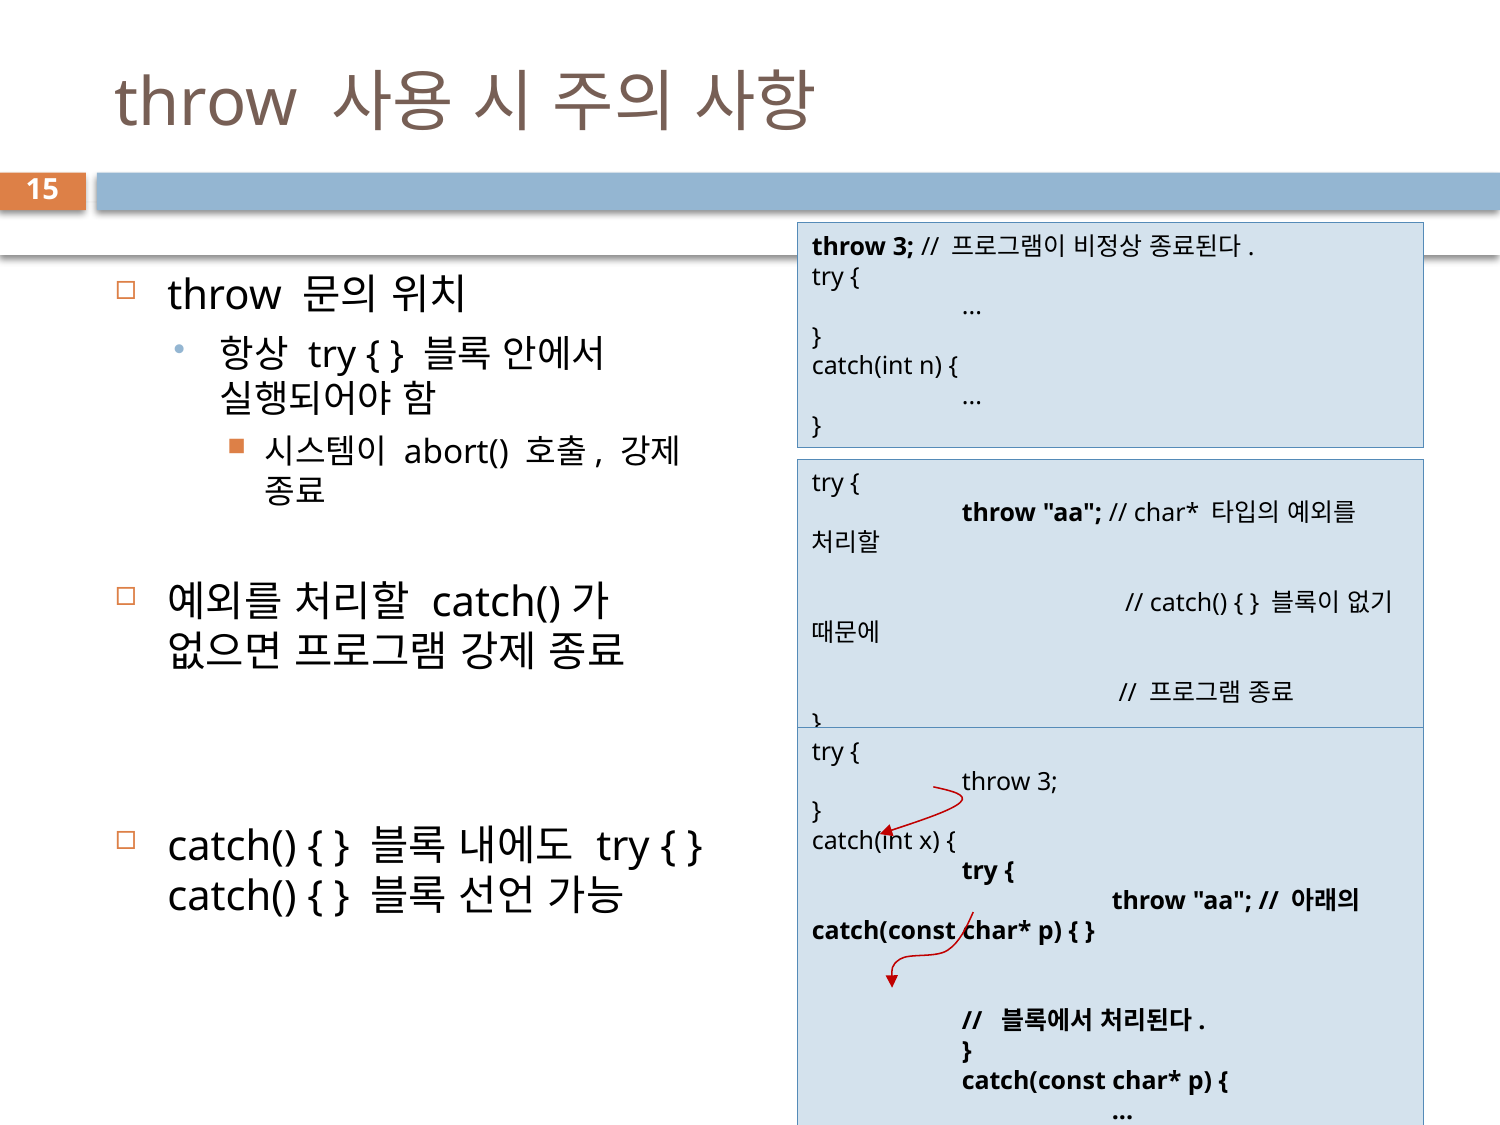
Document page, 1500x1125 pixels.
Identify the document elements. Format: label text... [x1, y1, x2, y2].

slide_number 15 [0, 170, 87, 211]
text_box try { throw 3; } catch(int x) { try { throw "aa"; // 아래의 catch(const char* p) { } // 블록에서 처리된다. } catch(const char* p) { ... } } [797, 727, 1424, 1125]
list throw 문의 위치 항상 try { } 블록 안에서 실행되어야 함 시스템이 abort() 호출, 강제 종료 예외를 처리할 catch()가 없으면 프로그램 강제 종료 catch() { } 블록 내에도 try { } catch() { } 블록 선언 가능 [99, 260, 738, 1011]
title throw 사용 시 주의 사항 [99, 37, 1438, 161]
text_box try { throw "aa"; // char* 타입의 예외를 처리할 // catch() { } 블록이 없기 때문에 // 프로그램 종료 } catch(double p) { ... } [797, 459, 1424, 727]
text_box throw 3; // 프로그램이 비정상 종료된다. try { ... } catch(int n) { ... } [797, 222, 1424, 448]
text_box [885, 911, 975, 988]
text_box [879, 785, 964, 837]
